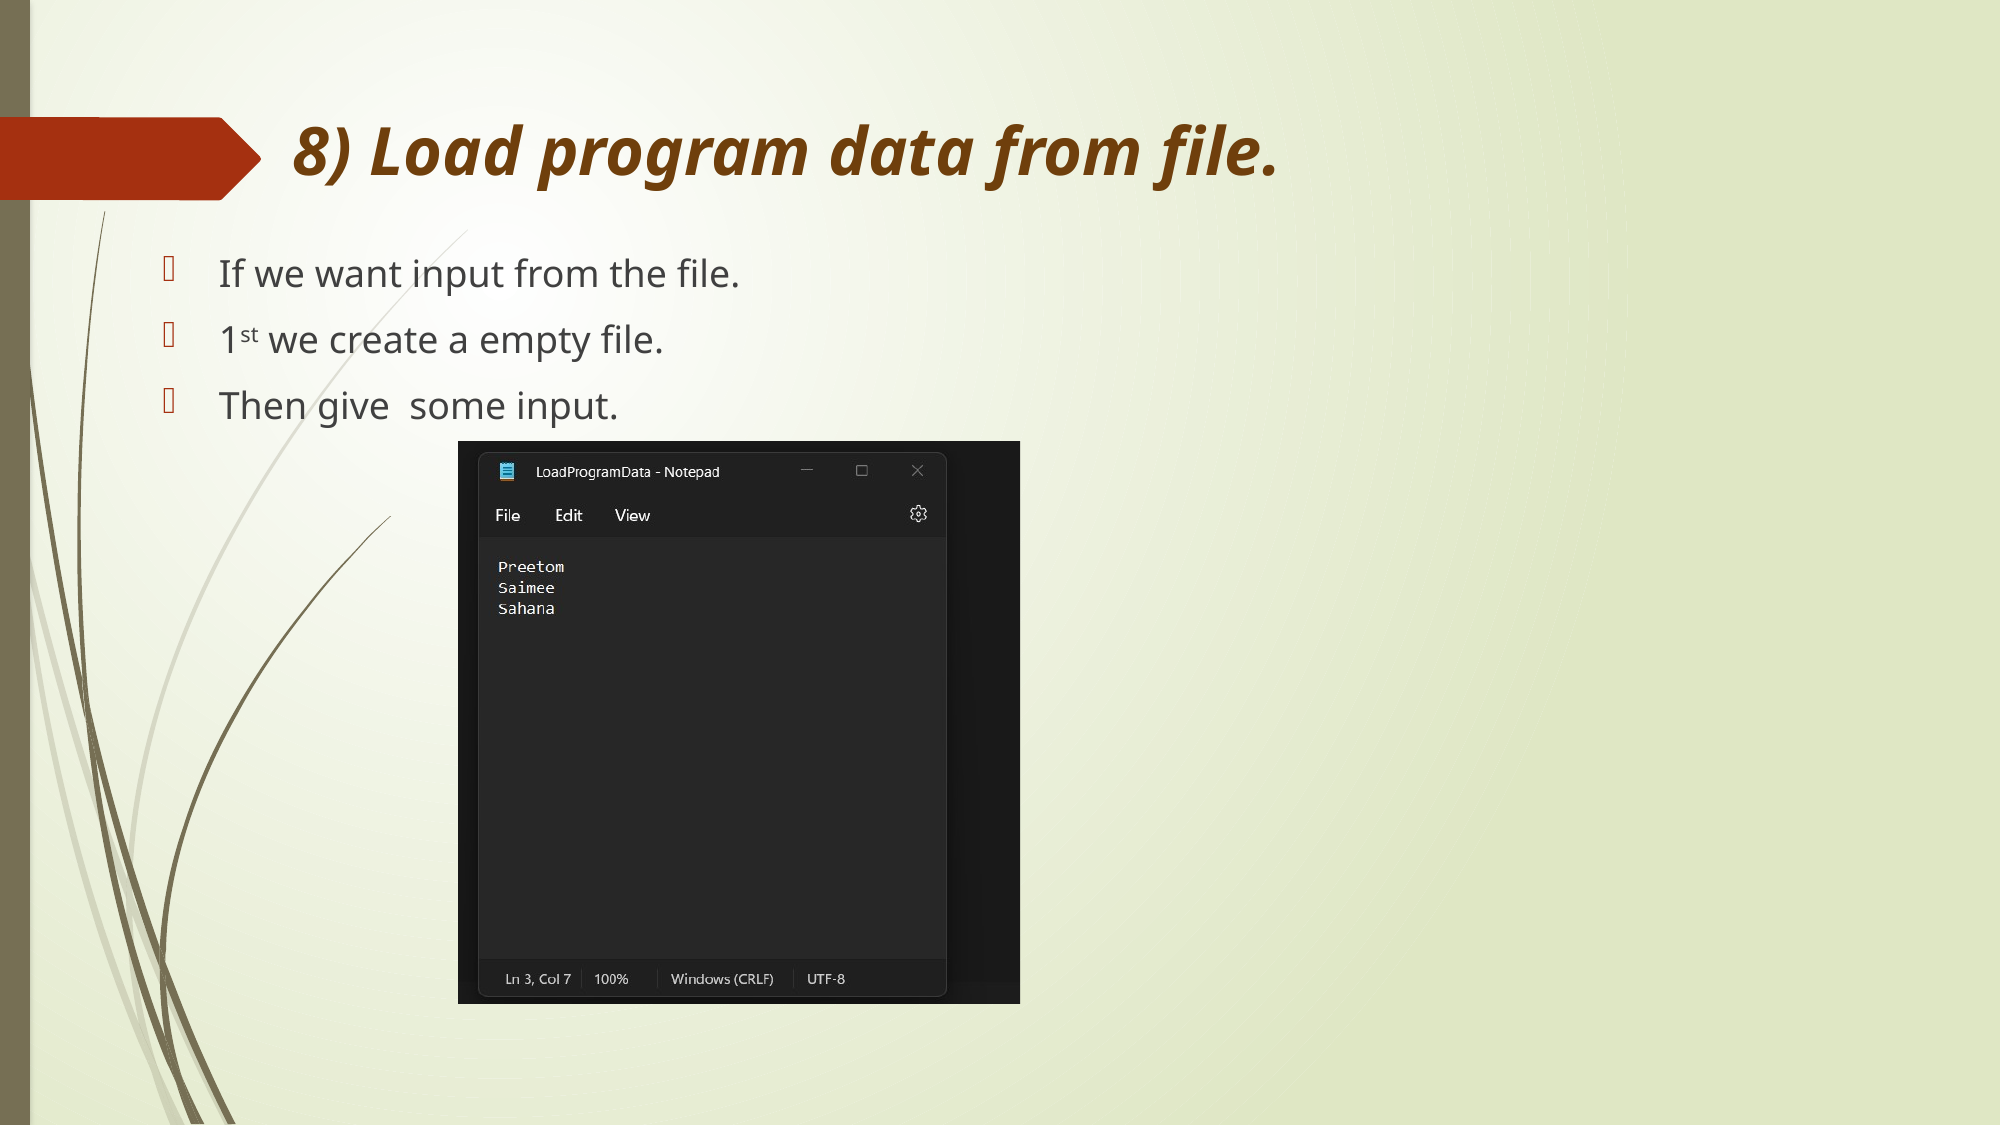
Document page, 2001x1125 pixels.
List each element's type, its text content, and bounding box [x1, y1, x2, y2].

title 8) Load program data from file. [277, 100, 1739, 243]
list If we want input from the file. 1st we create a empty file. Then give some input. [147, 242, 1611, 863]
picture [457, 441, 1021, 1004]
